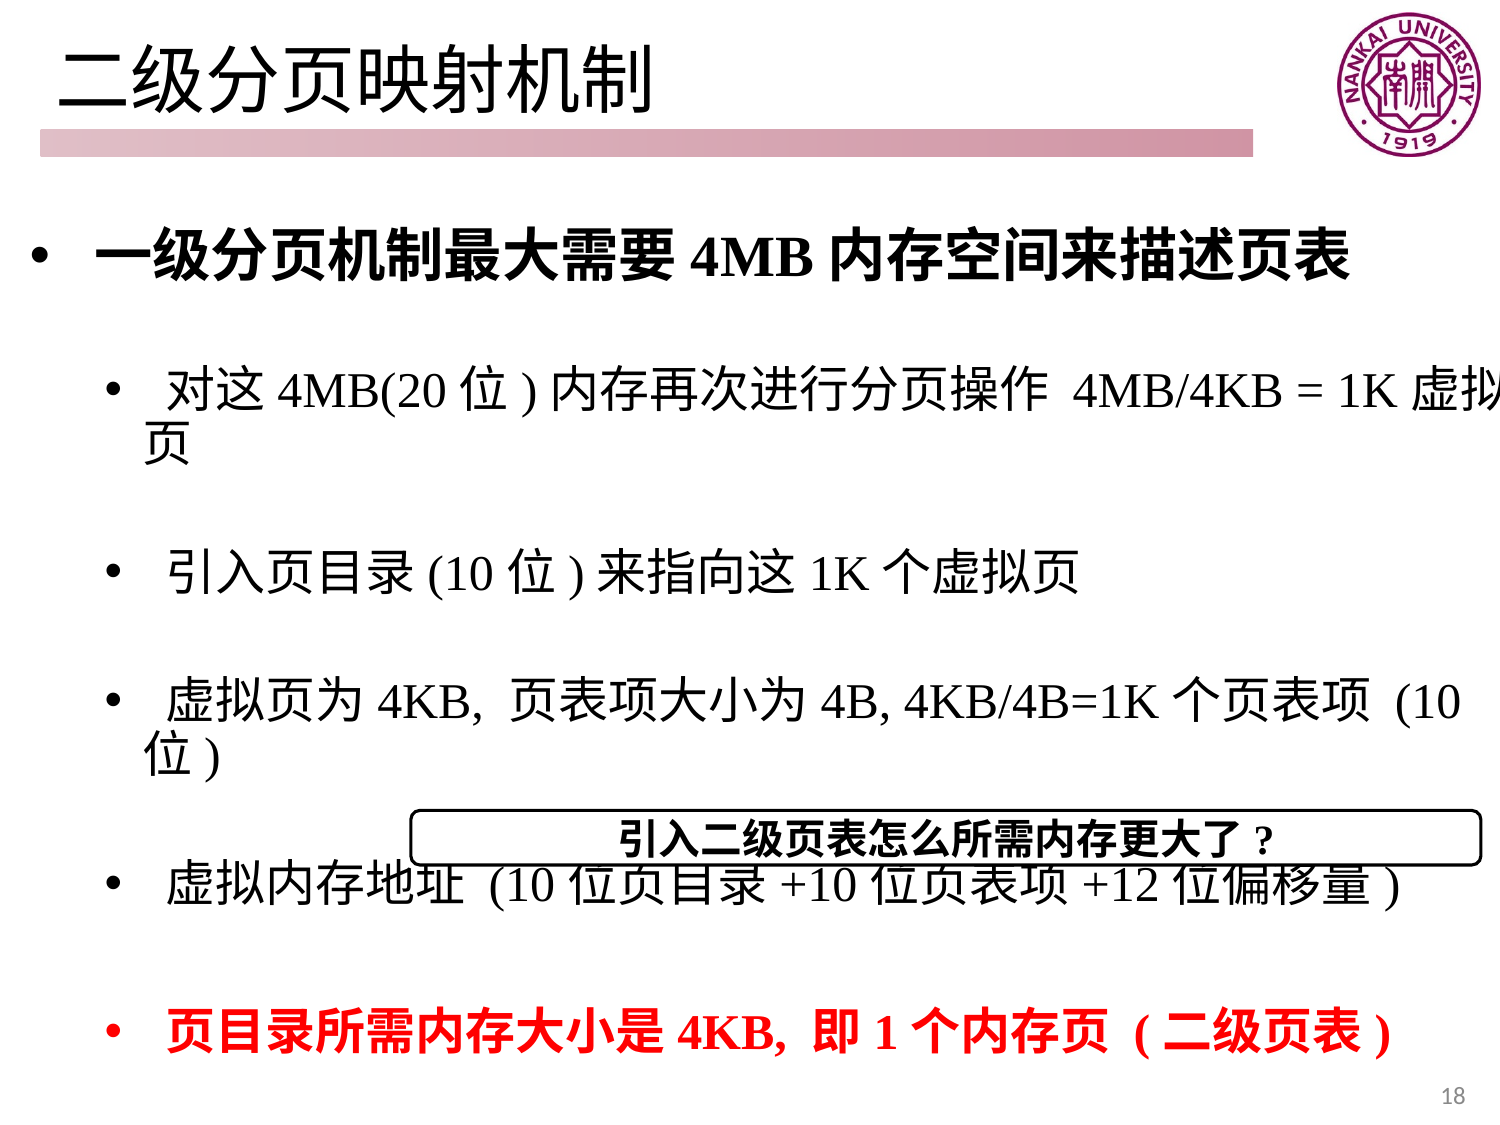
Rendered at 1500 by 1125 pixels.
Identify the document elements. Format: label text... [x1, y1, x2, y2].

list 一级分页机制最大需要4MB内存空间来描述页表 对这4MB(20位)内存再次进行分页操作 4MB/4KB = 1K虚拟页 引入页目录(10位)来指向这1K个虚拟页 虚拟页为4KB, 页表项大小为4B, 4KB/4B=1K个页表项 (10位) 虚拟内存地址 (10位页目录+10位页表项+12位偏移量) 页目录所需内存大小是4KB, 即1个内存页 (二级页表) 一级页表共1024项, 每一个页表项为1个内存页 [14, 218, 1500, 1042]
slide_number 18 [1143, 1065, 1481, 1125]
text_box 引入二级页表怎么所需内存更大了? [409, 809, 1482, 867]
picture [1337, 12, 1481, 157]
title 二级分页映射机制 [40, 33, 1335, 133]
